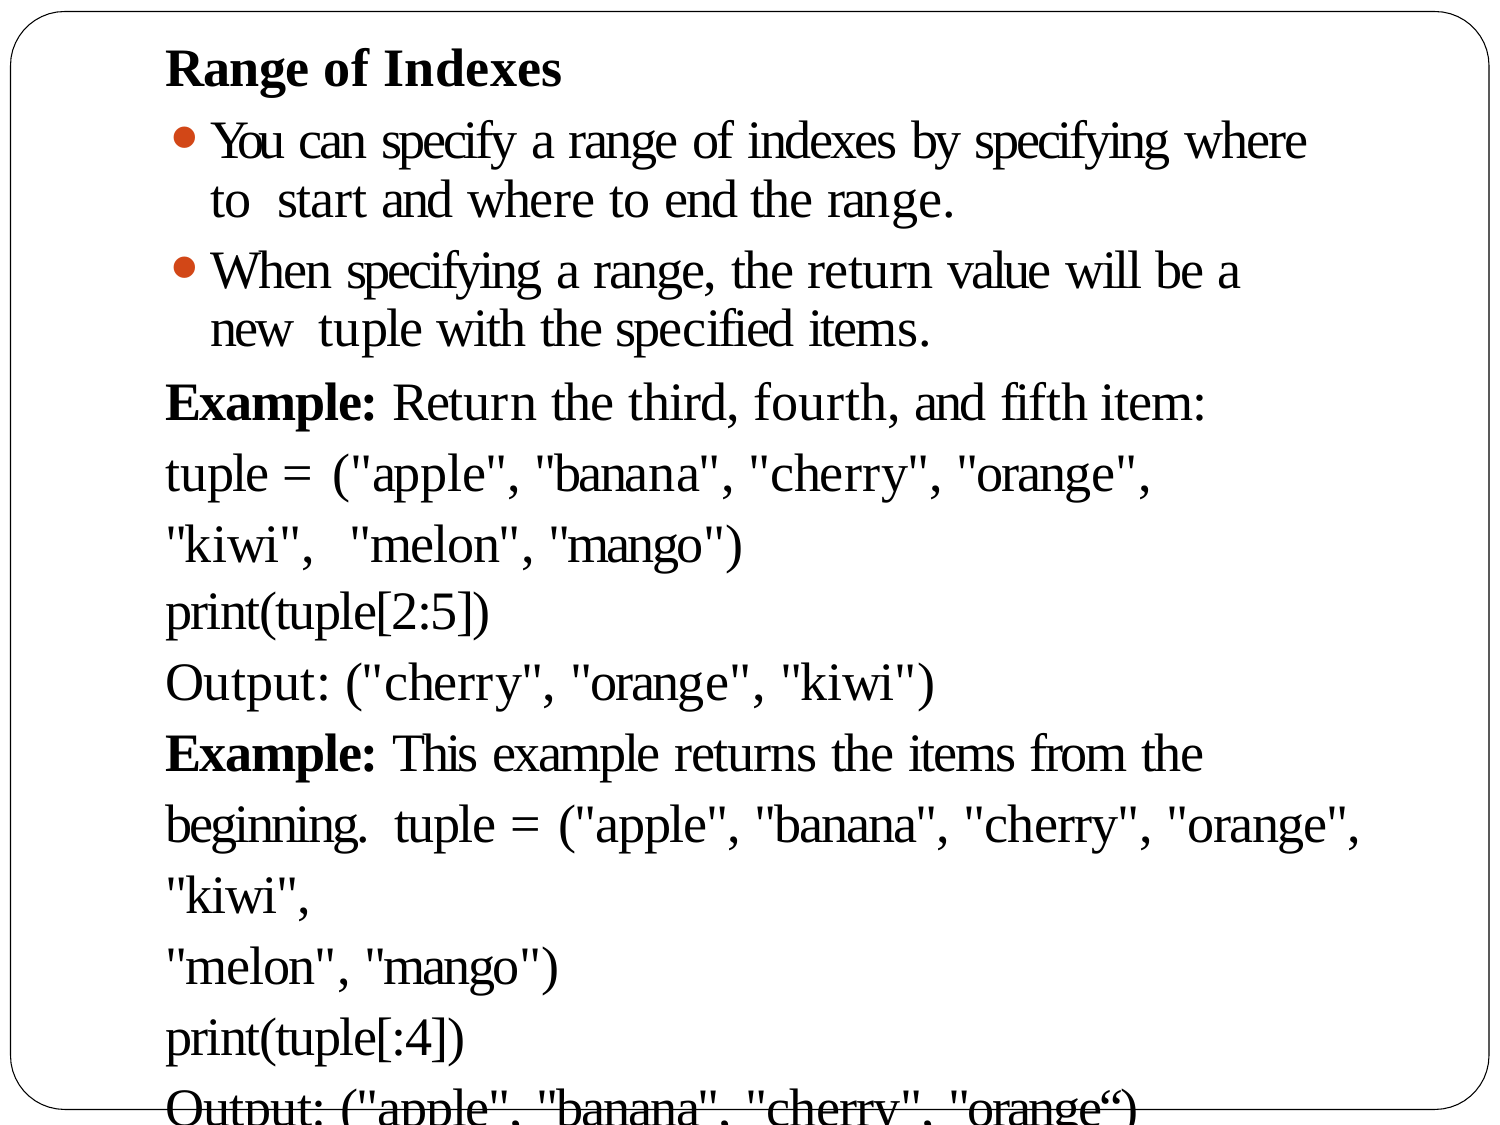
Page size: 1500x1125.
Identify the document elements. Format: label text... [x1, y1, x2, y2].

text_box Range of Indexes You can specify a range of indexes by specifying where to start and where to end the range. When specifying a range, the return value will be a new tuple with the specified items. Example: Return the third, fourth, and fifth item: tuple = ("apple", "banana", "cherry", "orange", "kiwi", "melon", "mango") print(tuple[2:5]) Output: ("cherry", "orange", "kiwi") Example: This example returns the items from the beginning. tuple = ("apple", "banana", "cherry", "orange", "kiwi", "melon", "mango") print(tuple[:4]) Output: ("apple", "banana", "cherry", "orange“) [162, 24, 1395, 1125]
